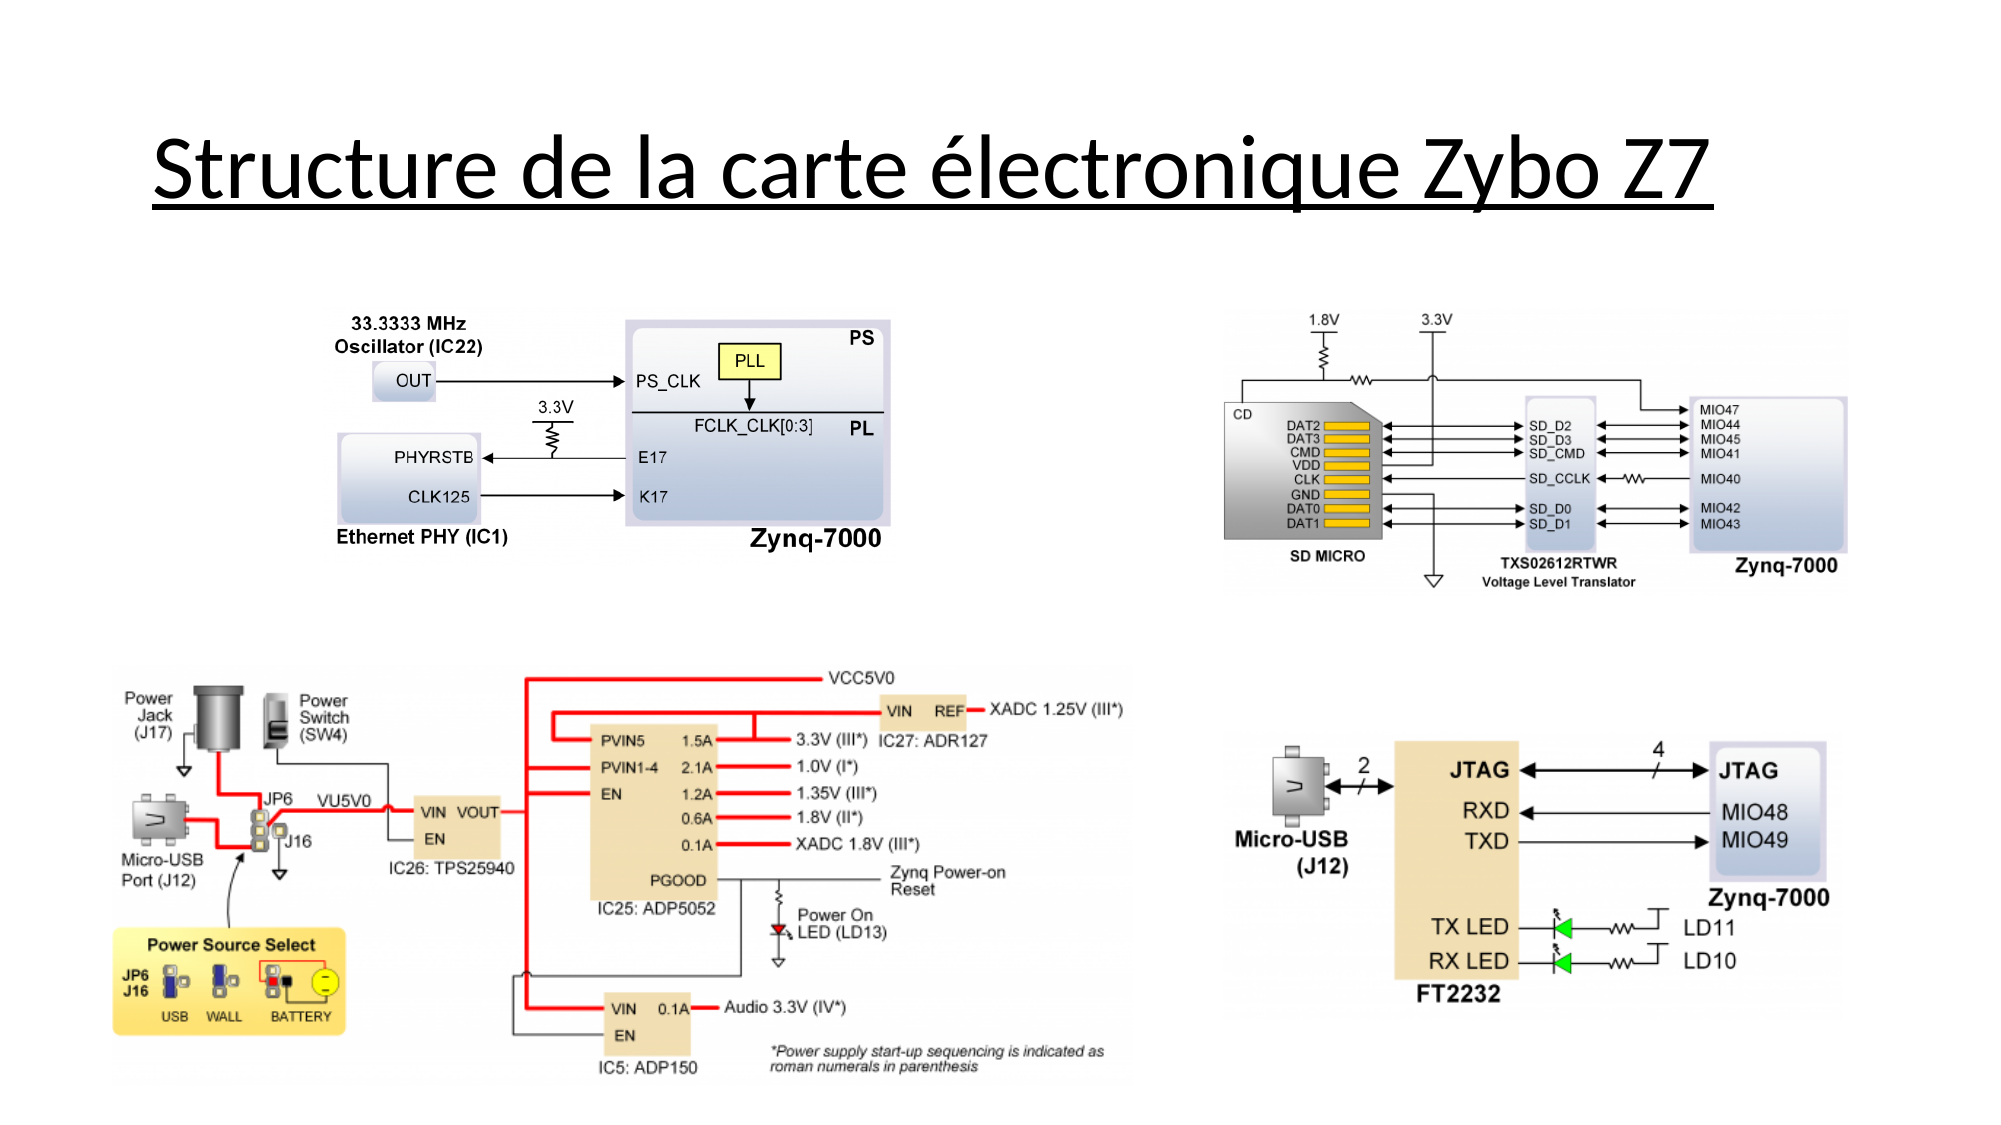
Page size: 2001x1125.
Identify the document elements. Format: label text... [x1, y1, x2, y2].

picture [1223, 307, 1849, 597]
picture [323, 307, 896, 566]
title Structure de la carte électronique Zybo Z7 [137, 59, 1863, 278]
picture [1223, 730, 1843, 1020]
picture [112, 664, 1133, 1086]
